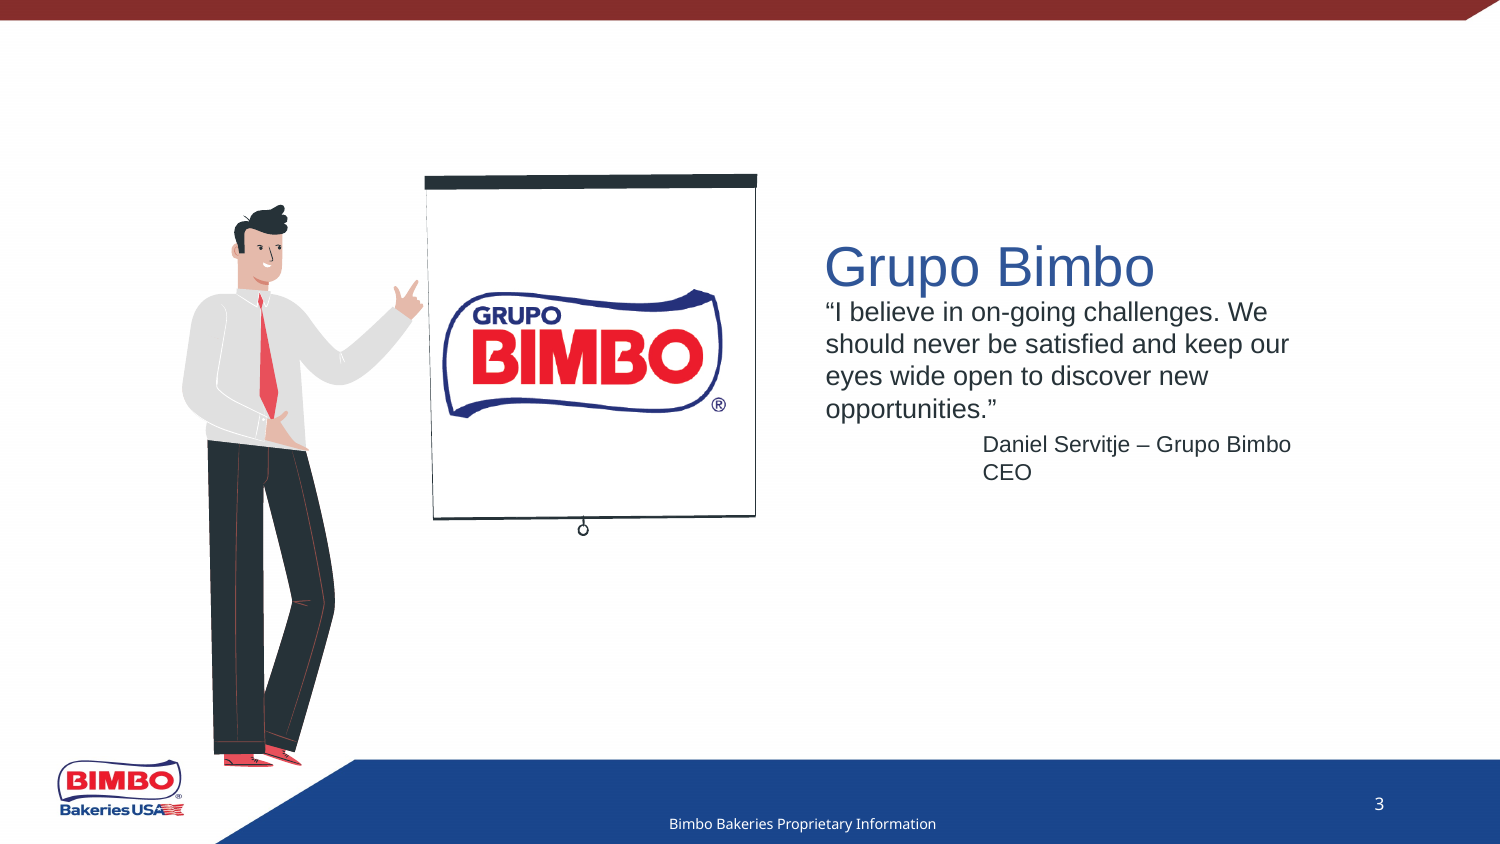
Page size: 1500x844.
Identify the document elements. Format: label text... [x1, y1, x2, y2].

text_box Grupo Bimbo [809, 214, 1361, 281]
picture [0, 0, 1500, 844]
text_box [424, 173, 758, 537]
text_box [176, 204, 425, 768]
text_box Daniel Servitje – Grupo Bimbo CEO [967, 443, 1361, 500]
text_box “I believe in on-going challenges. We should never be satisfied and keep our eyes wide open to discover new opportunities.” [810, 320, 1361, 439]
